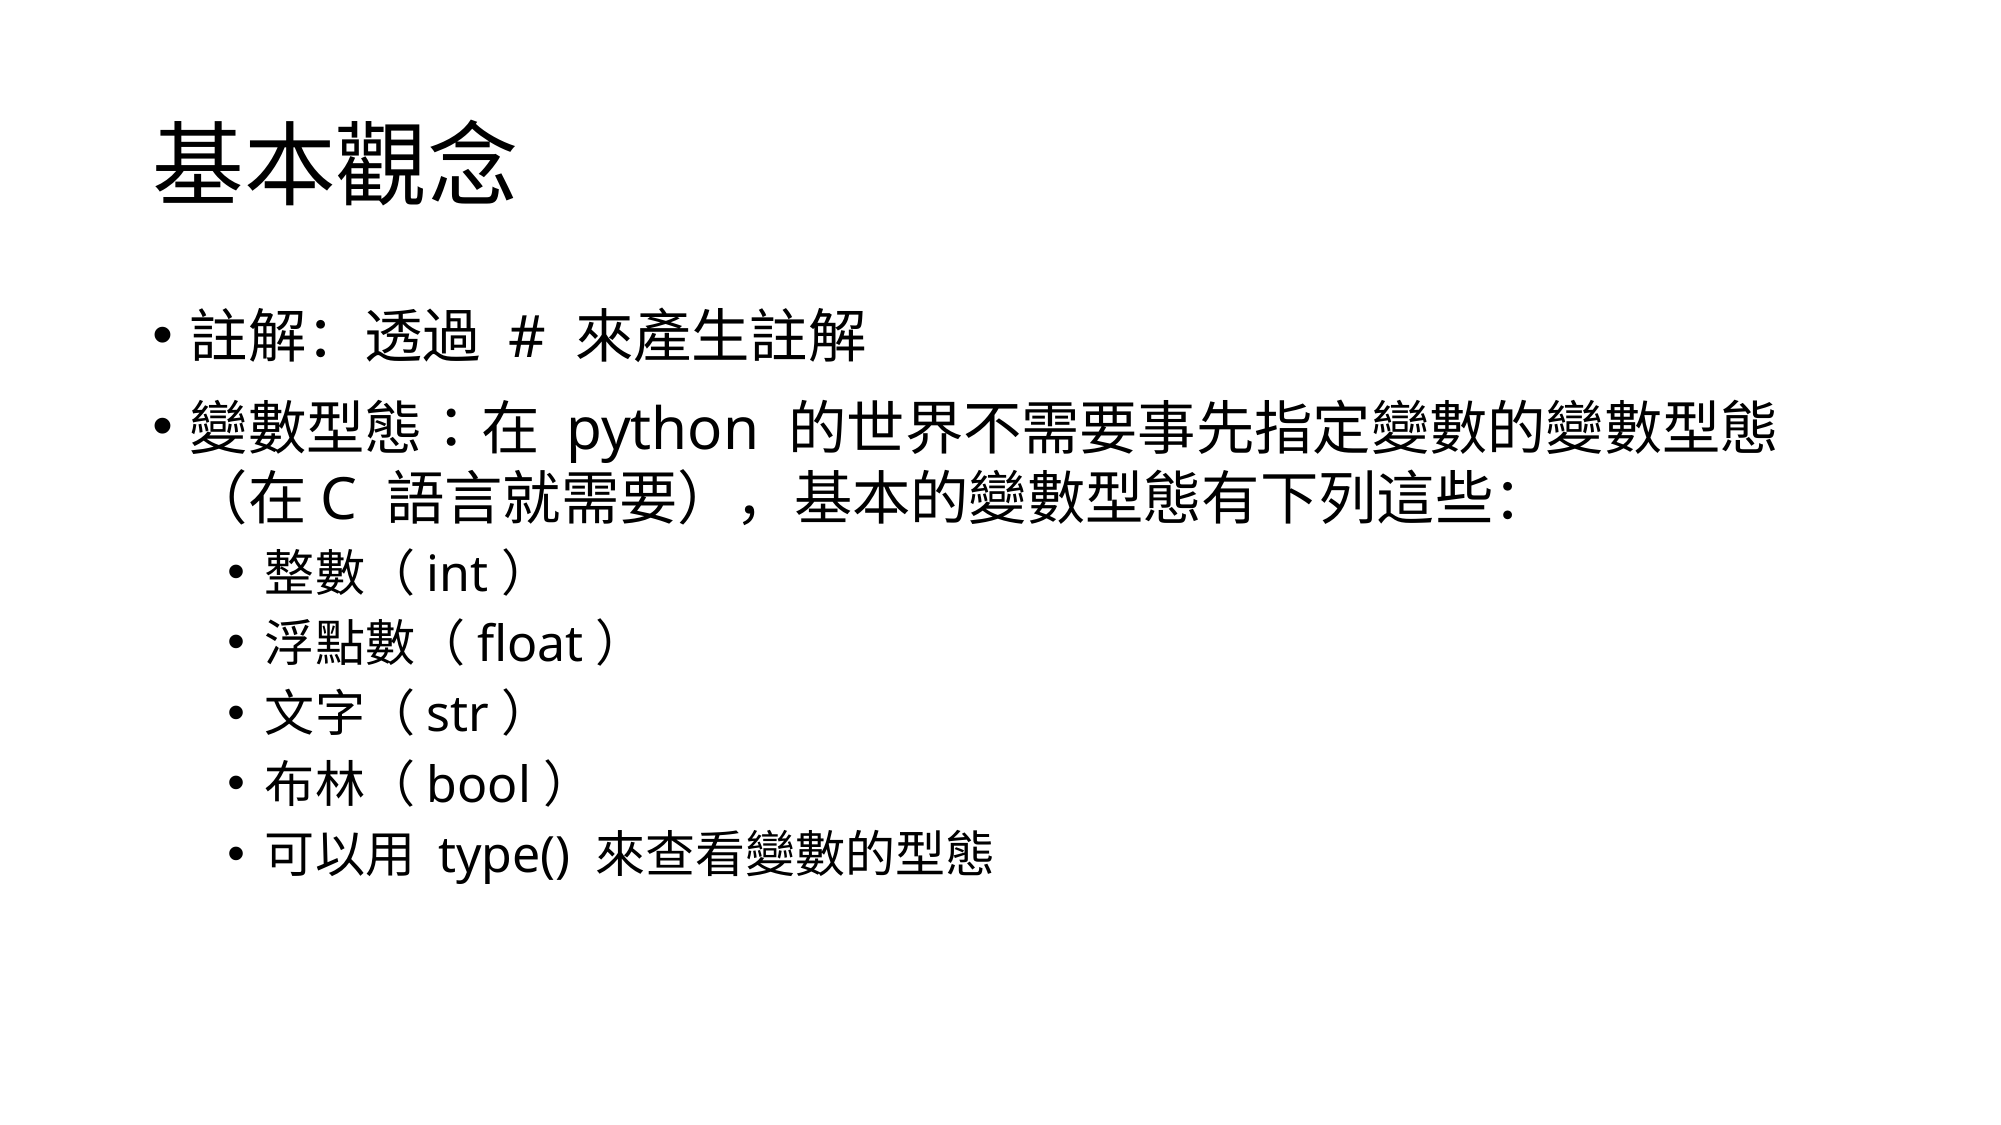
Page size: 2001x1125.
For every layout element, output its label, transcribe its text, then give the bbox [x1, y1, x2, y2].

title 基本觀念 [137, 59, 1863, 278]
list 註解：透過 # 來產生註解 變數型態：在 python 的世界不需要事先指定變數的變數型態（在C 語言就需要），基本的變數型態有下列這些： 整數（int） 浮點數（float） 文字（str） 布林（bool） 可以用 type() 來查看變數的型態 [137, 299, 1863, 1014]
